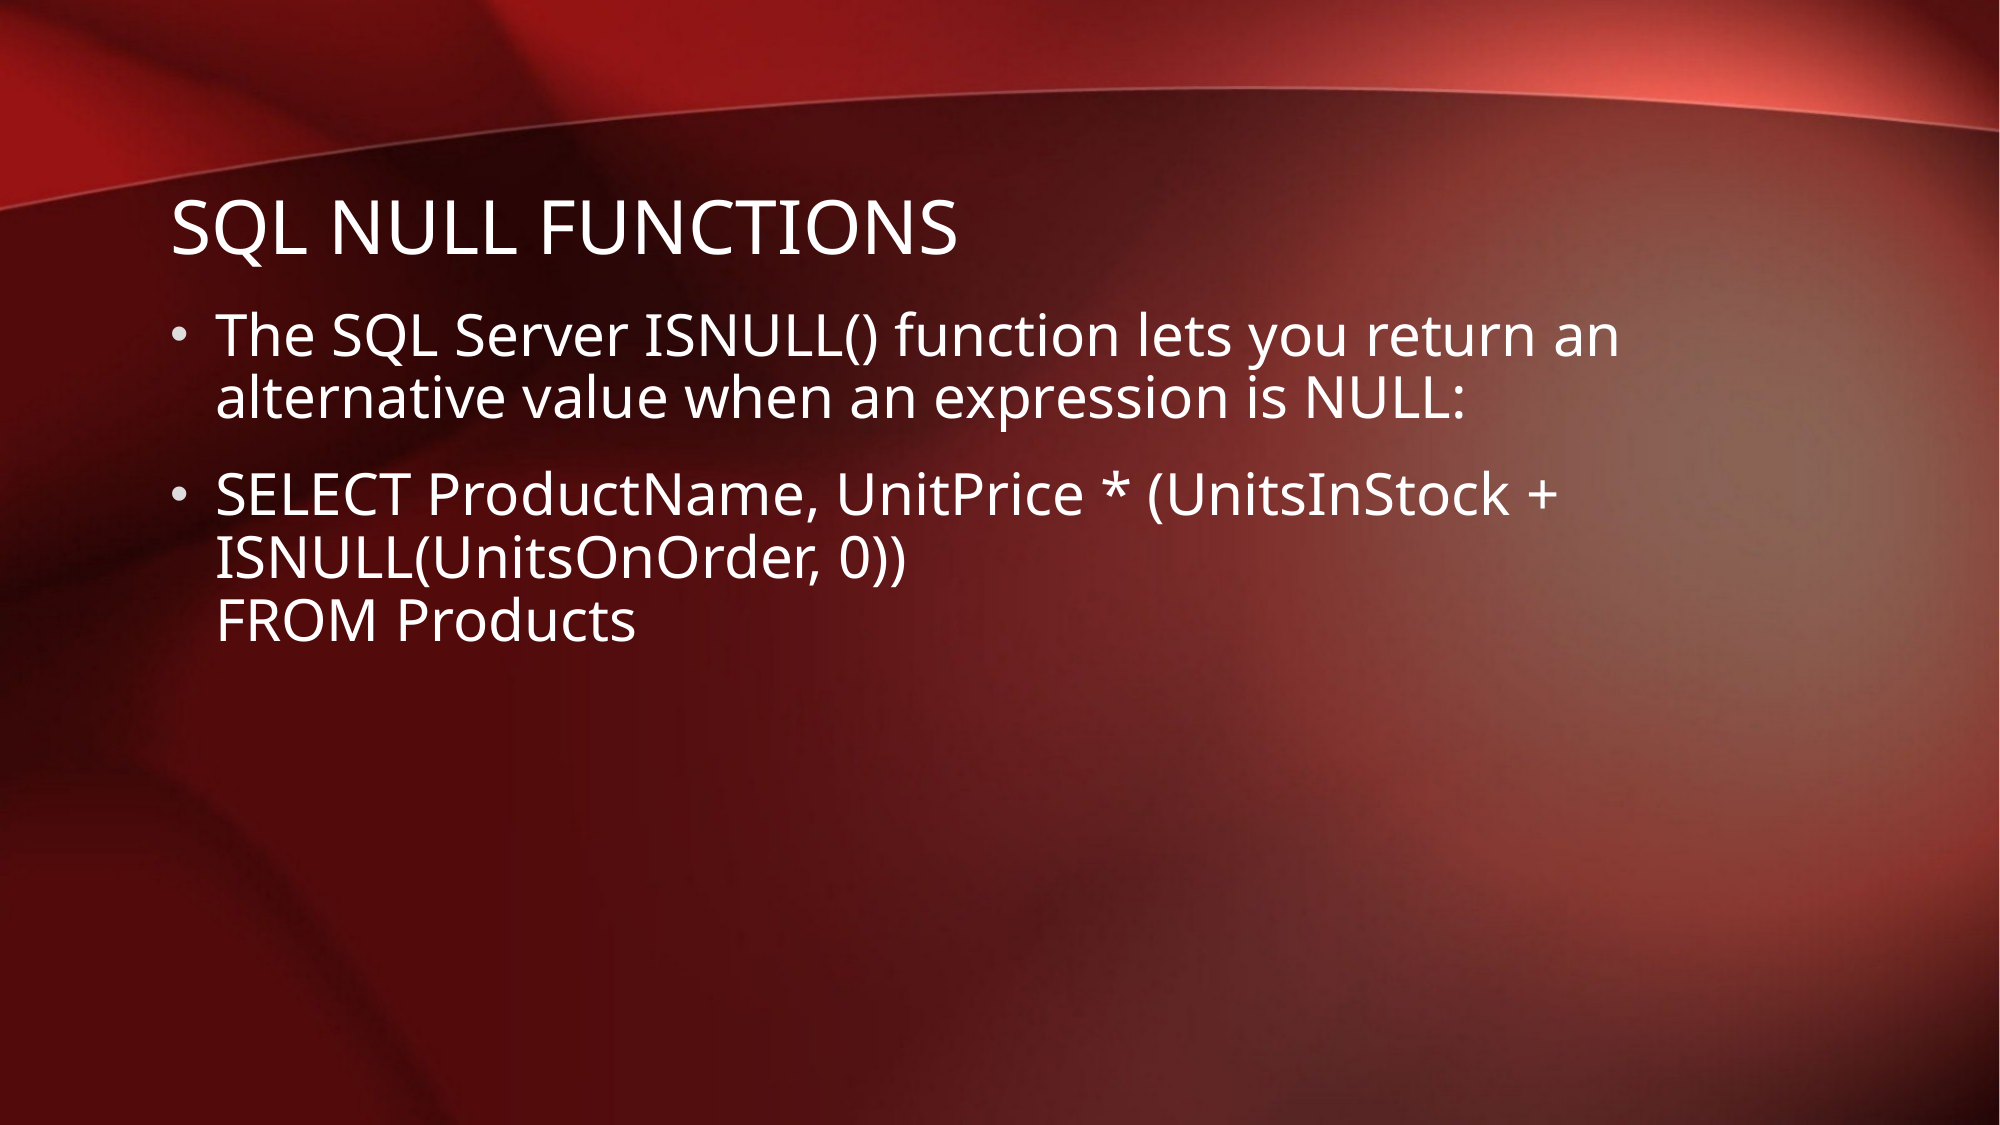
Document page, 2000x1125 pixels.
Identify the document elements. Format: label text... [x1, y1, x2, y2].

title SQL NULL Functions [149, 79, 1850, 280]
list The SQL Server ISNULL() function lets you return an alternative value when an expression is NULL: SELECT ProductName, UnitPrice * (UnitsInStock + ISNULL(UnitsOnOrder, 0)) FROM Products [149, 295, 1850, 1030]
picture [0, 0, 2000, 1125]
